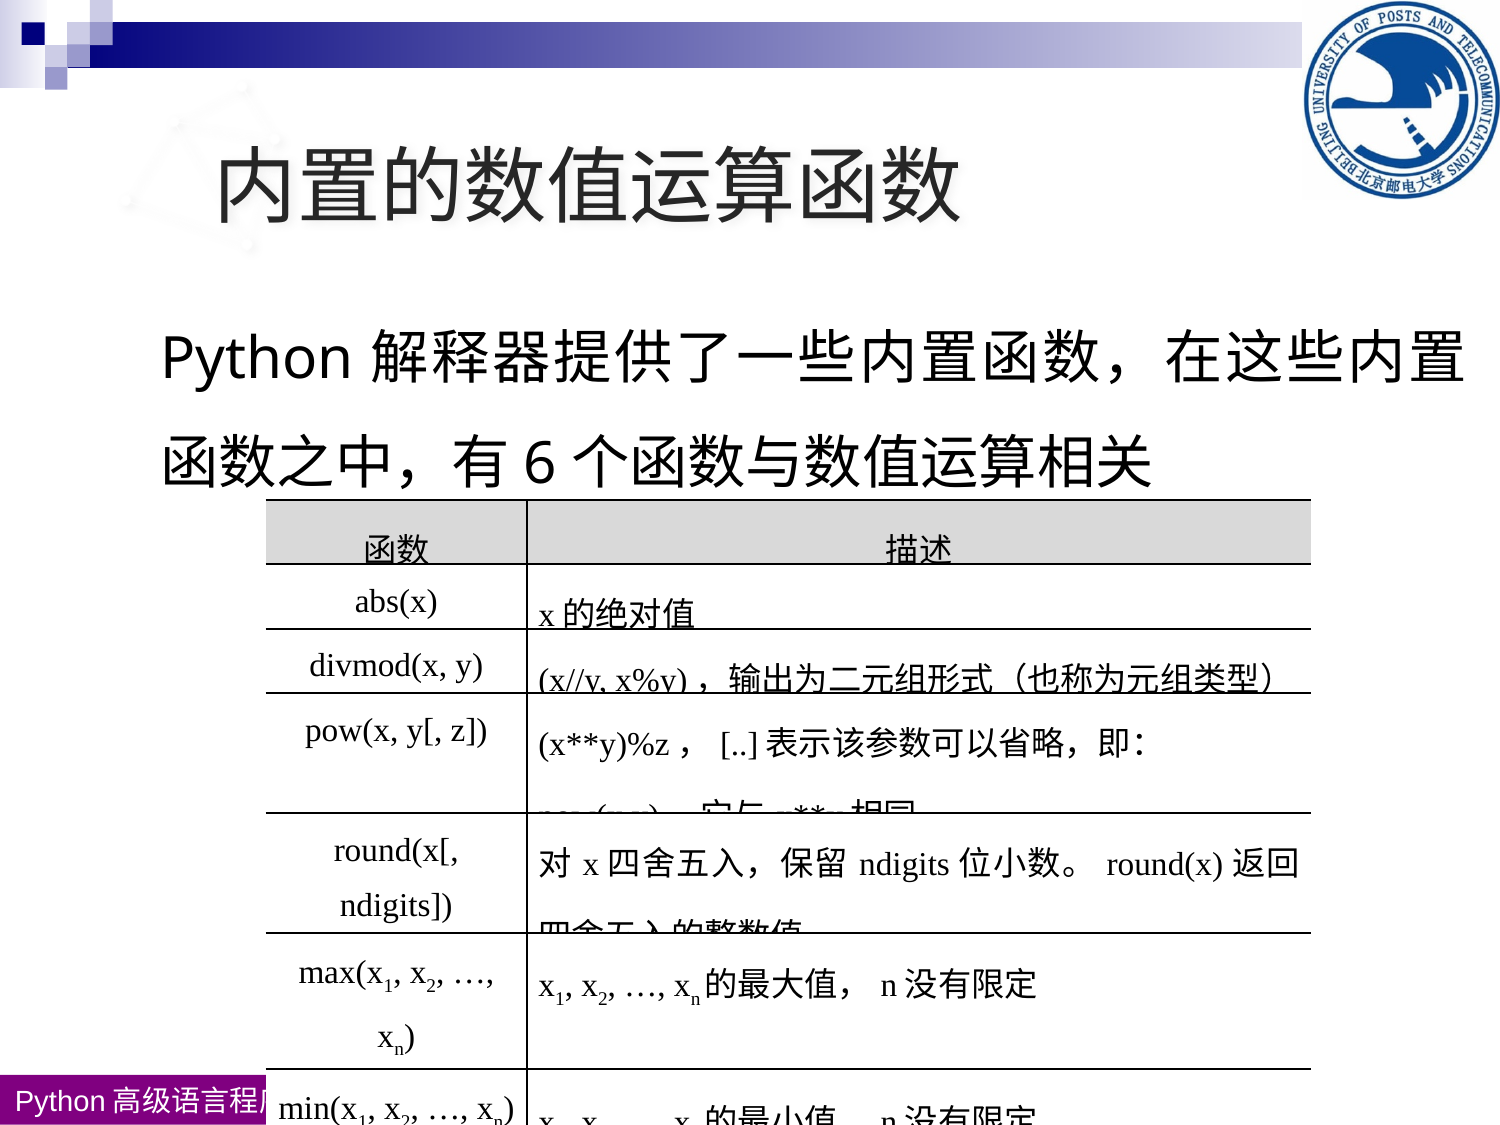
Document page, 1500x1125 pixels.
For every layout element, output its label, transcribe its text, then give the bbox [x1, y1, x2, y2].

table_cell divmod(x, y) [266, 630, 526, 692]
table_cell x1, x2, …, xn的最大值，n没有限定 [528, 934, 1311, 1068]
table_cell (x**y)%z，[..]表示该参数可以省略，即：pow(x,y)，它与x**y相同 [528, 694, 1311, 812]
table_cell pow(x, y[, z]) [266, 694, 526, 812]
picture [1302, 0, 1500, 200]
table_cell x1, x2, …, xn的最小值，n没有限定 [528, 1070, 1311, 1125]
table_cell 对x四舍五入，保留ndigits位小数。round(x)返回四舍五入的整数值 [528, 814, 1311, 932]
table_cell x的绝对值 [528, 565, 1311, 628]
table_header 函数 [266, 501, 526, 563]
table_cell round(x[, ndigits]) [266, 814, 526, 932]
table_cell (x//y, x%y)，输出为二元组形式（也称为元组类型） [528, 630, 1311, 692]
table_cell abs(x) [266, 565, 526, 628]
table_header 描述 [528, 501, 1311, 563]
table_cell min(x1, x2, …, xn) [266, 1070, 526, 1125]
table_cell max(x1, x2, …, xn) [266, 934, 526, 1068]
text_box 内置的数值运算函数 [318, 125, 978, 241]
picture [111, 64, 314, 268]
text_box Python解释器提供了一些内置函数，在这些内置函数之中，有6个函数与数值运算相关 [70, 277, 1483, 503]
